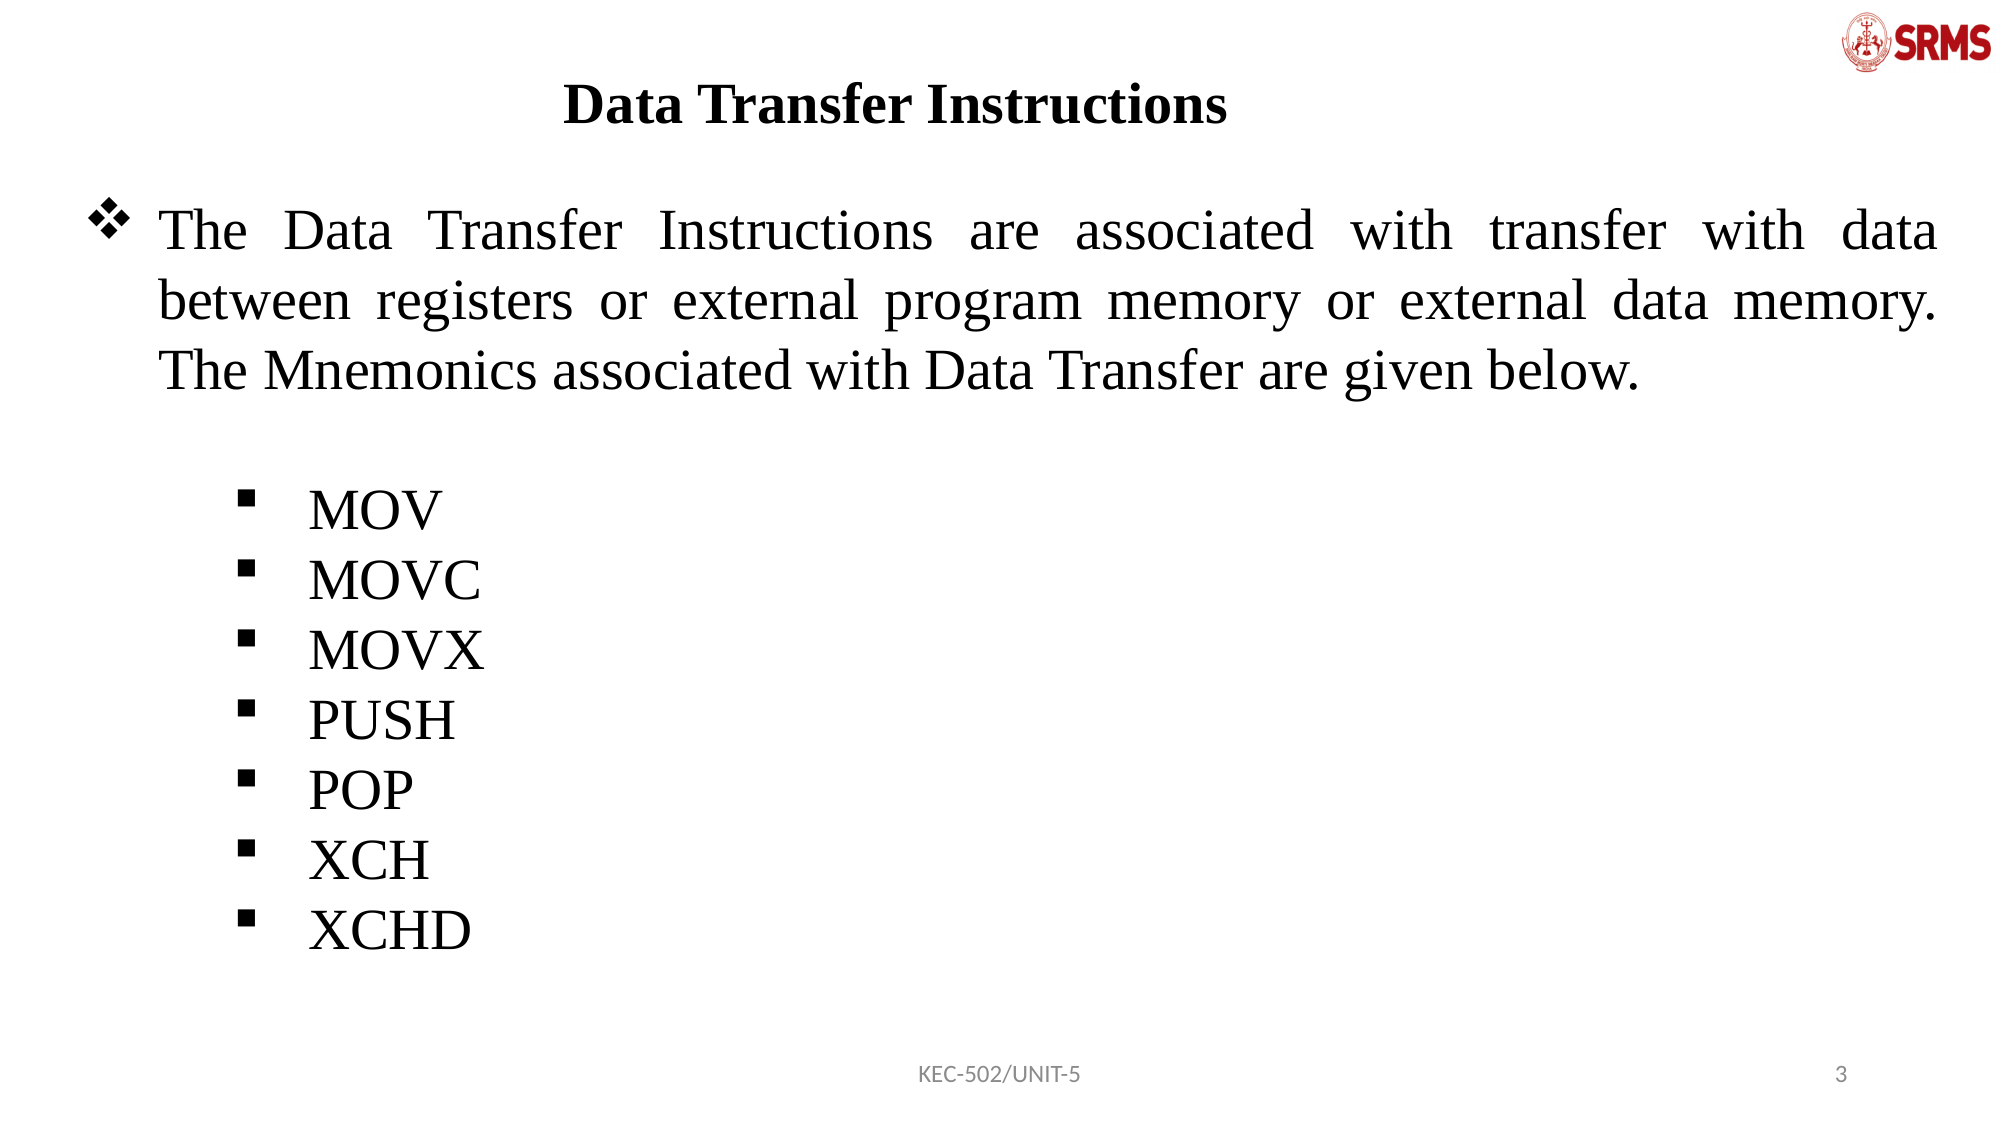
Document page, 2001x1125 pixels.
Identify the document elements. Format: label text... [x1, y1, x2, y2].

text_box The Data Transfer Instructions are associated with transfer with data between registers or external program memory or external data memory. The Mnemonics associated with Data Transfer are given below. MOV MOVC MOVX PUSH POP XCH XCHD [68, 183, 1955, 969]
slide_number 3 [1412, 1042, 1863, 1103]
footer KEC-502/UNIT-5 [662, 1042, 1338, 1103]
text_box Data Transfer Instructions [549, 58, 1244, 143]
picture [1834, 11, 2000, 74]
